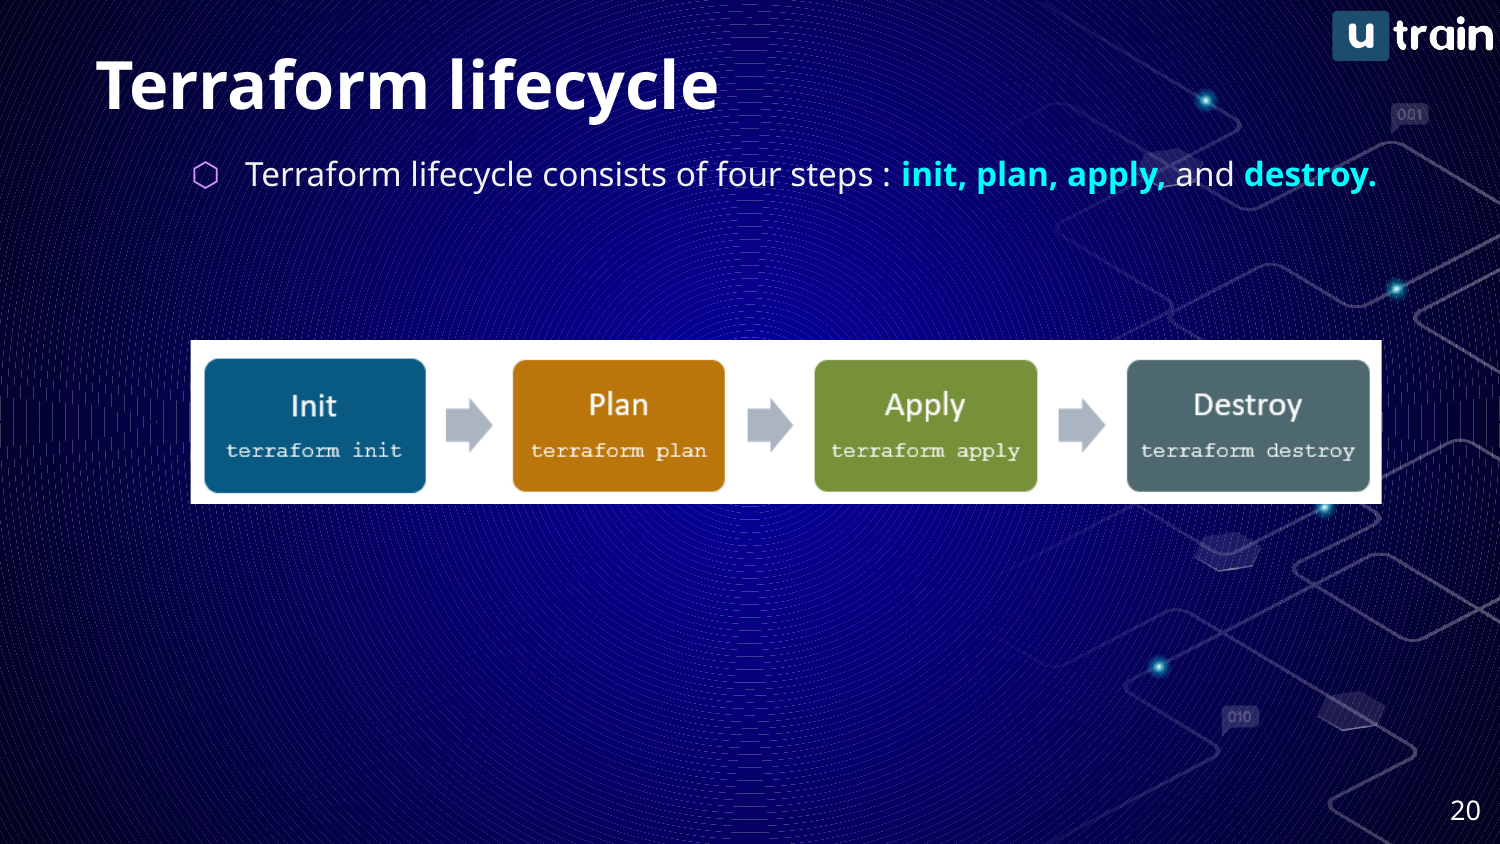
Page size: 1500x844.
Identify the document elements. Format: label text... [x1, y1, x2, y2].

picture [0, 0, 1500, 844]
list Terraform lifecycle consists of four steps : init, plan, apply, and destroy. [95, 147, 1444, 759]
slide_number ‹#› [1391, 779, 1482, 844]
title Terraform lifecycle [95, 30, 1342, 124]
